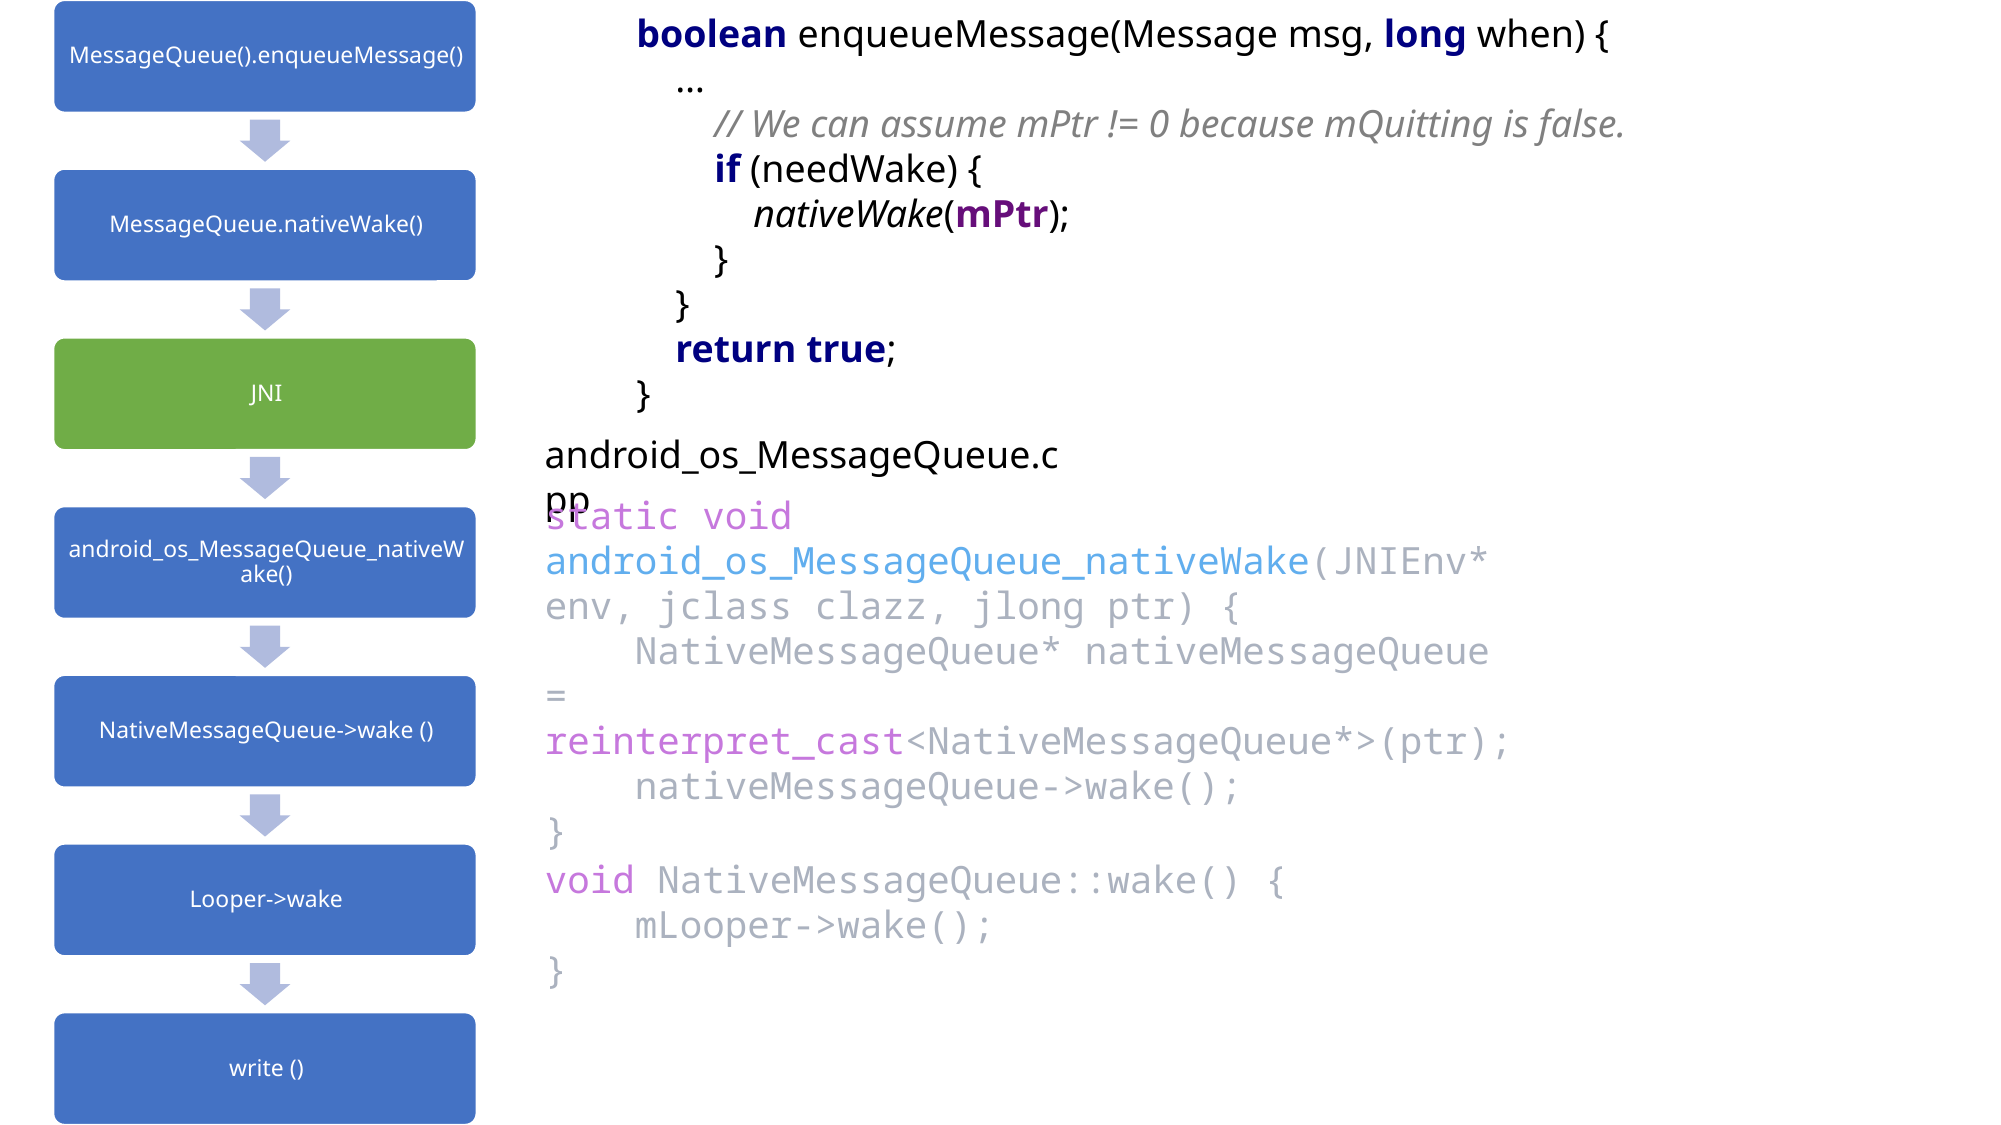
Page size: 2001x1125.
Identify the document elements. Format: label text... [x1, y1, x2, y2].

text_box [0, 0, 530, 1125]
text_box boolean enqueueMessage(Message msg, long when) { … // We can assume mPtr != 0 because mQuitting is false. if (needWake) { nativeWake(mPtr); } } return true; } [621, 2, 1643, 422]
text_box android_os_MessageQueue.cpp [530, 424, 1078, 484]
text_box static void android_os_MessageQueue_nativeWake(JNIEnv* env, jclass clazz, jlong ptr) { NativeMessageQueue* nativeMessageQueue = reinterpret_cast<NativeMessageQueue*>(ptr); nativeMessageQueue->wake(); } [530, 484, 1530, 848]
text_box void NativeMessageQueue::wake() { mLooper->wake(); } [530, 848, 1530, 998]
